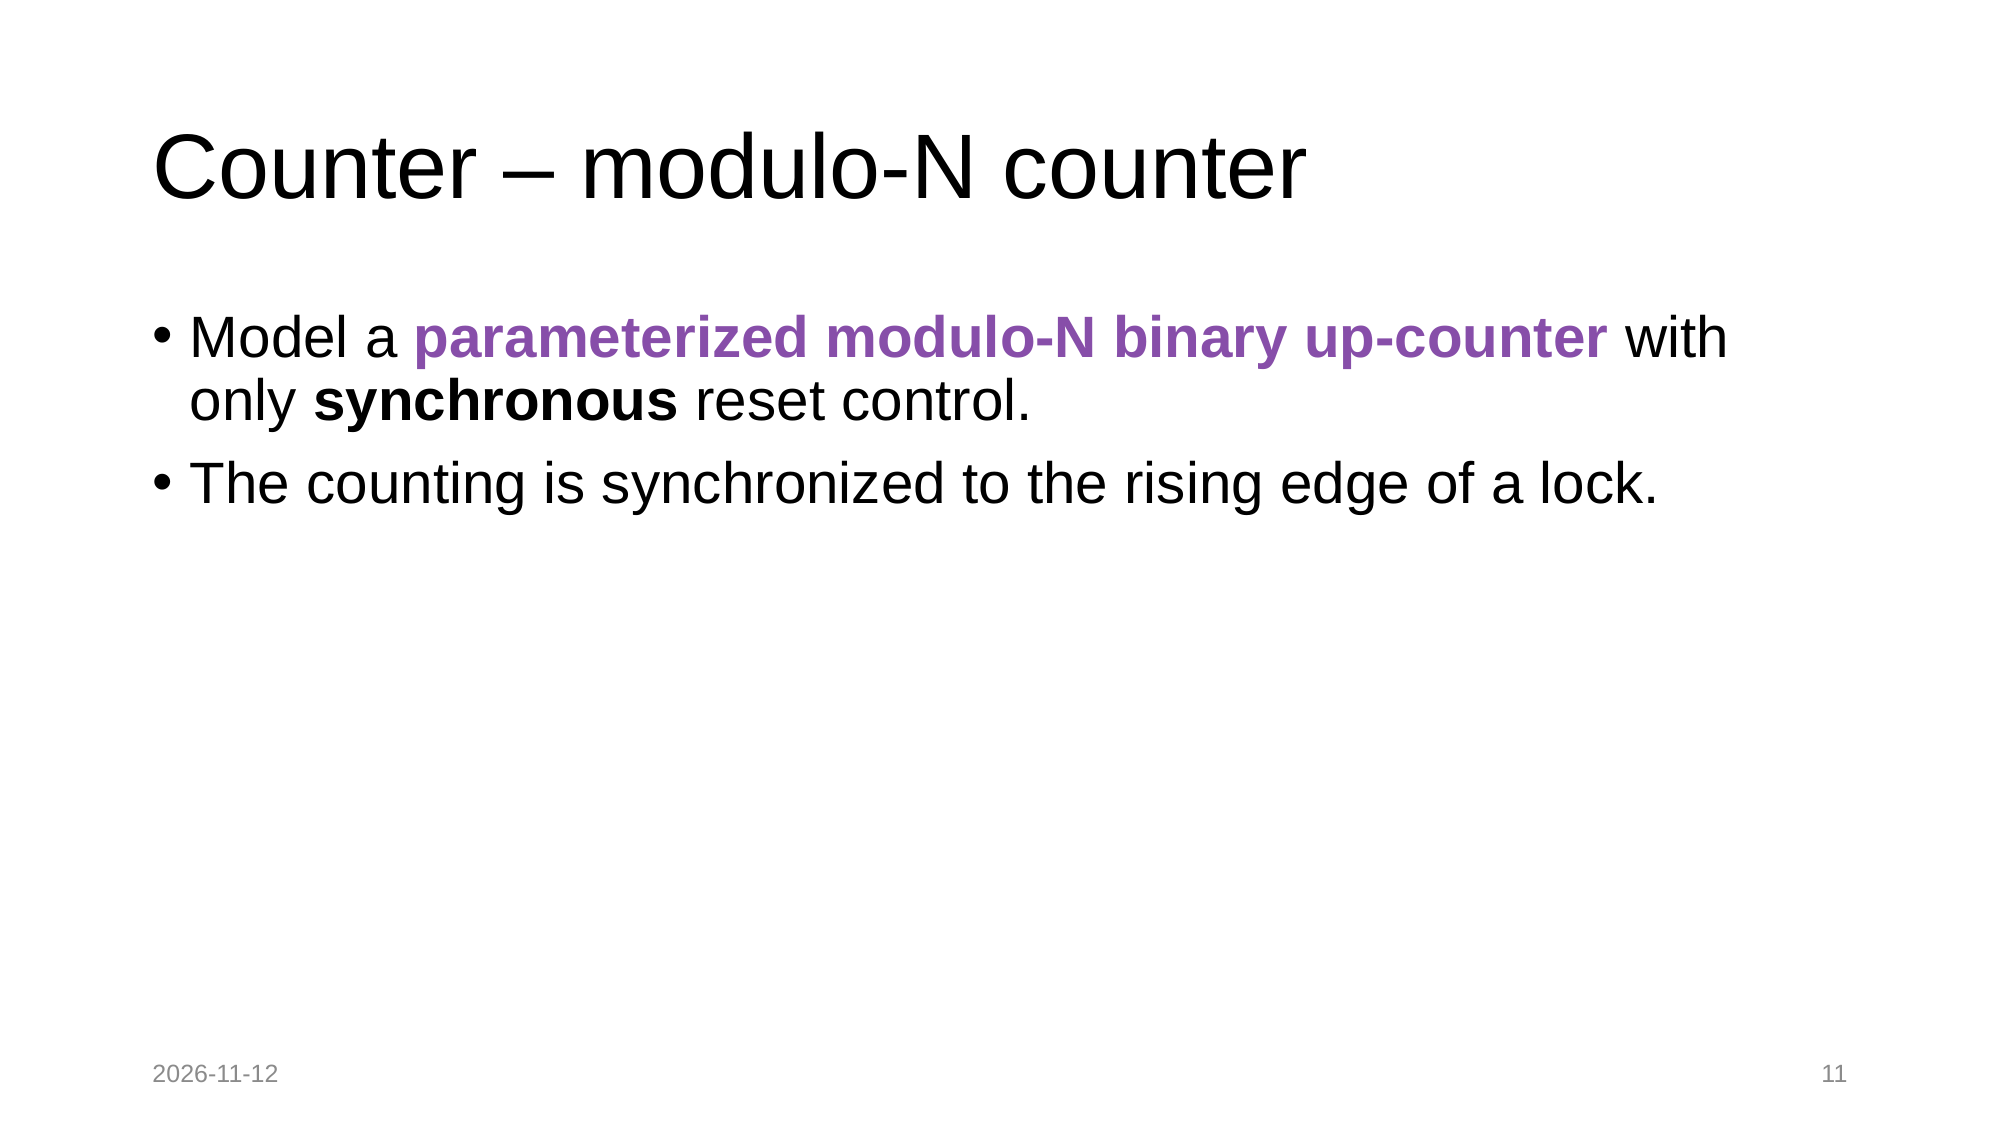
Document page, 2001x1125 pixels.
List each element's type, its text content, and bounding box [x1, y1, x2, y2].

title Counter – modulo-N counter [137, 59, 1863, 278]
list Model a parameterized modulo-N binary up-counter with only synchronous reset control. The counting is synchronized to the rising edge of a lock. [137, 299, 1863, 563]
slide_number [137, 1042, 588, 1103]
slide_number 11 [1412, 1042, 1863, 1103]
